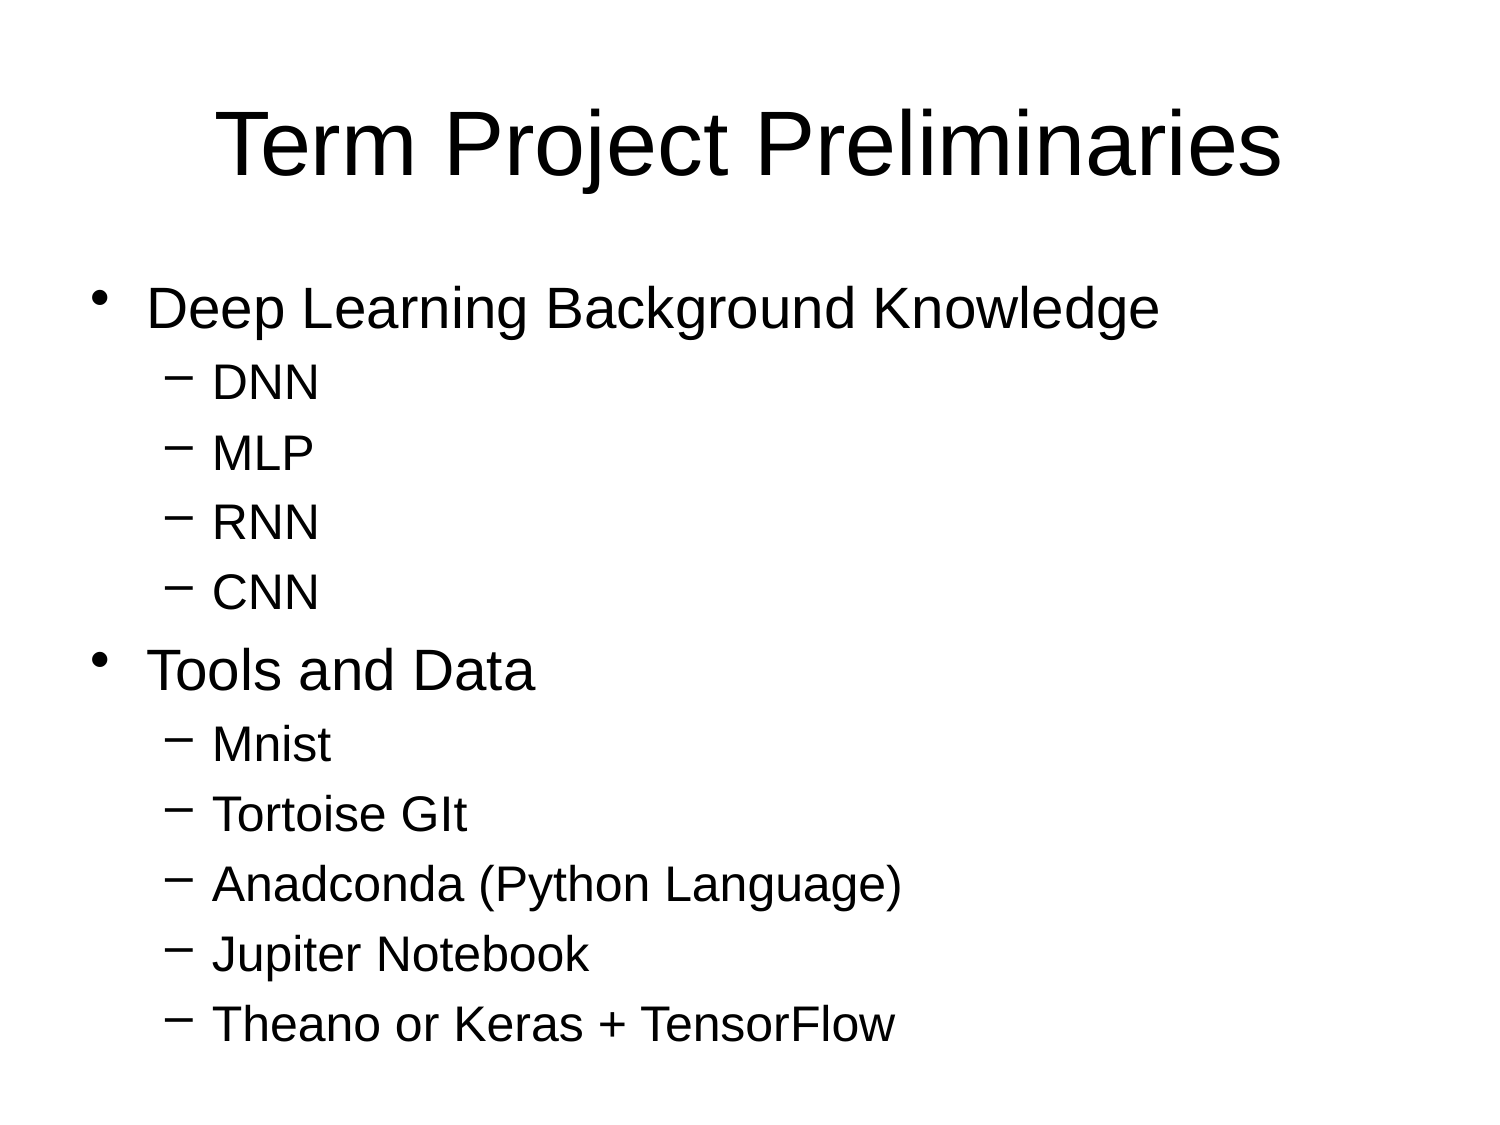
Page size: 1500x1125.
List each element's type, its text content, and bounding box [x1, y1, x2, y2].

title Term Project Preliminaries [75, 45, 1425, 233]
list Deep Learning Background Knowledge DNN MLP RNN CNN Tools and Data Mnist Tortoise GIt Anadconda (Python Language) Jupiter Notebook Theano or Keras + TensorFlow [75, 262, 1425, 930]
